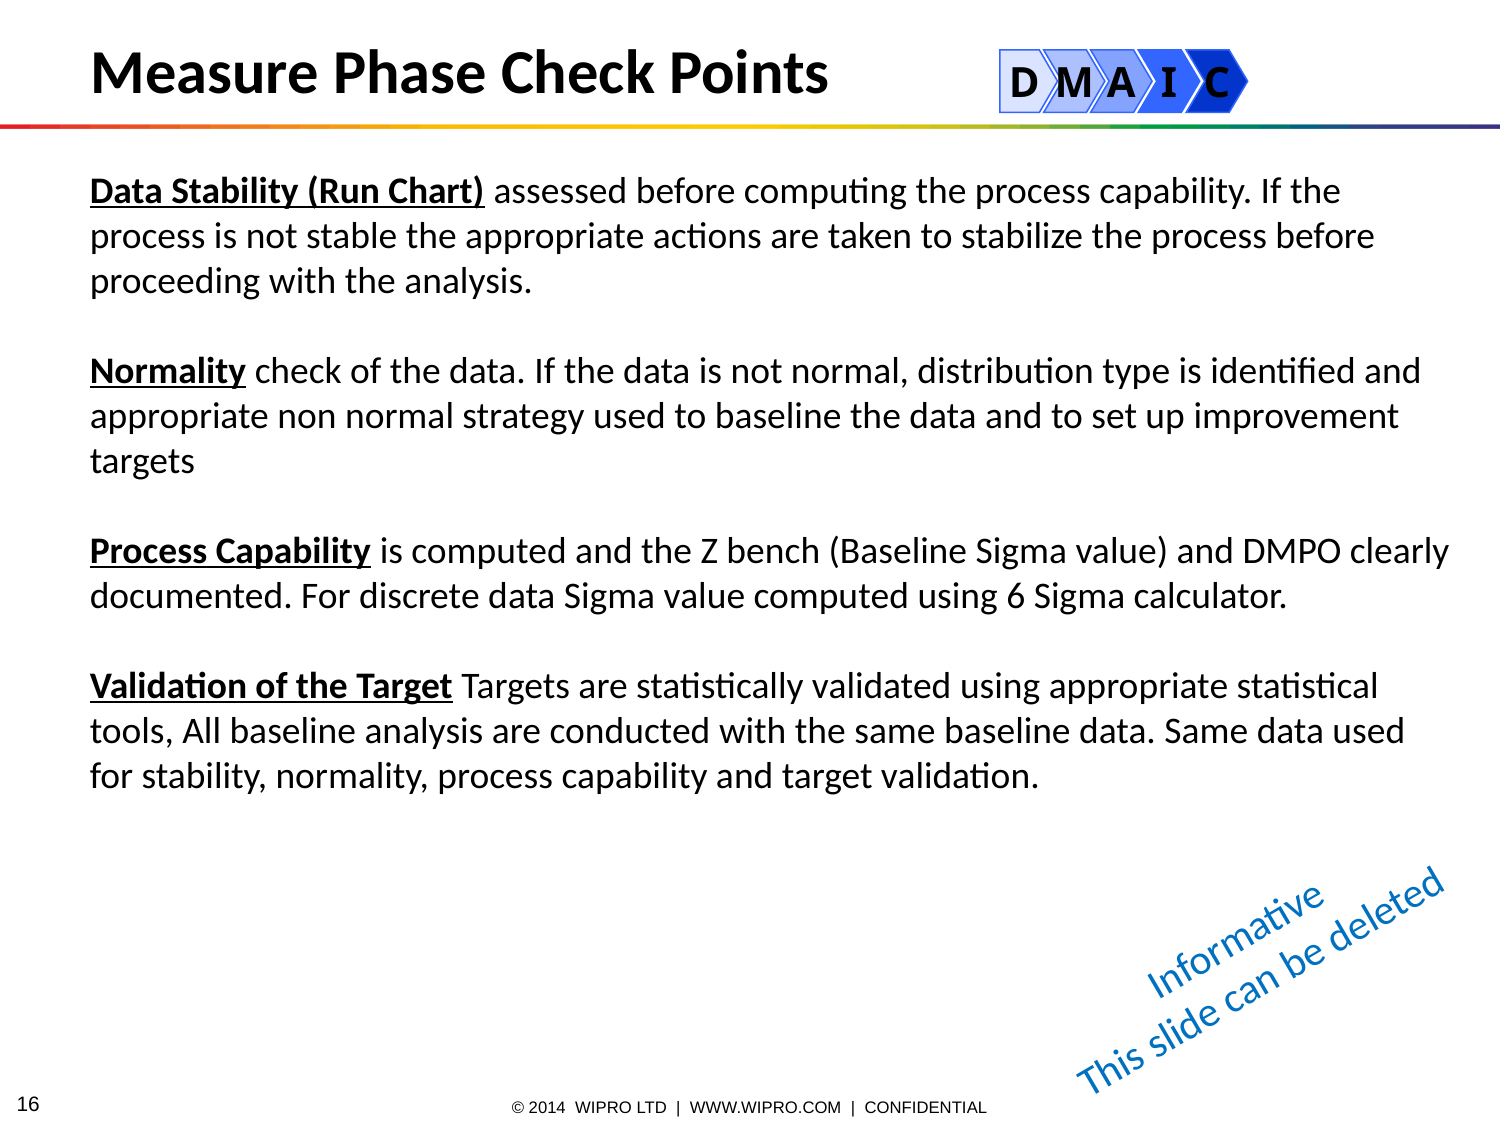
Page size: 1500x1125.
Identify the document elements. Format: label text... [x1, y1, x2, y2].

text_box Data Stability (Run Chart) assessed before computing the process capability. If the process is not stable the appropriate actions are taken to stabilize the process before proceeding with the analysis. Normality check of the data. If the data is not normal, distribution type is identified and appropriate non normal strategy used to baseline the data and to set up improvement targets Process Capability is computed and the Z bench (Baseline Sigma value) and DMPO clearly documented. For discrete data Sigma value computed using 6 Sigma calculator. Validation of the Target Targets are statistically validated using appropriate statistical tools, All baseline analysis are conducted with the same baseline data. Same data used for stability, normality, process capability and target validation. [75, 158, 1471, 804]
text_box [74, 224, 822, 1050]
list Measure Phase Check Points [75, 23, 1426, 115]
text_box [999, 49, 1248, 113]
text_box Informative This slide can be deleted [1019, 791, 1476, 1124]
